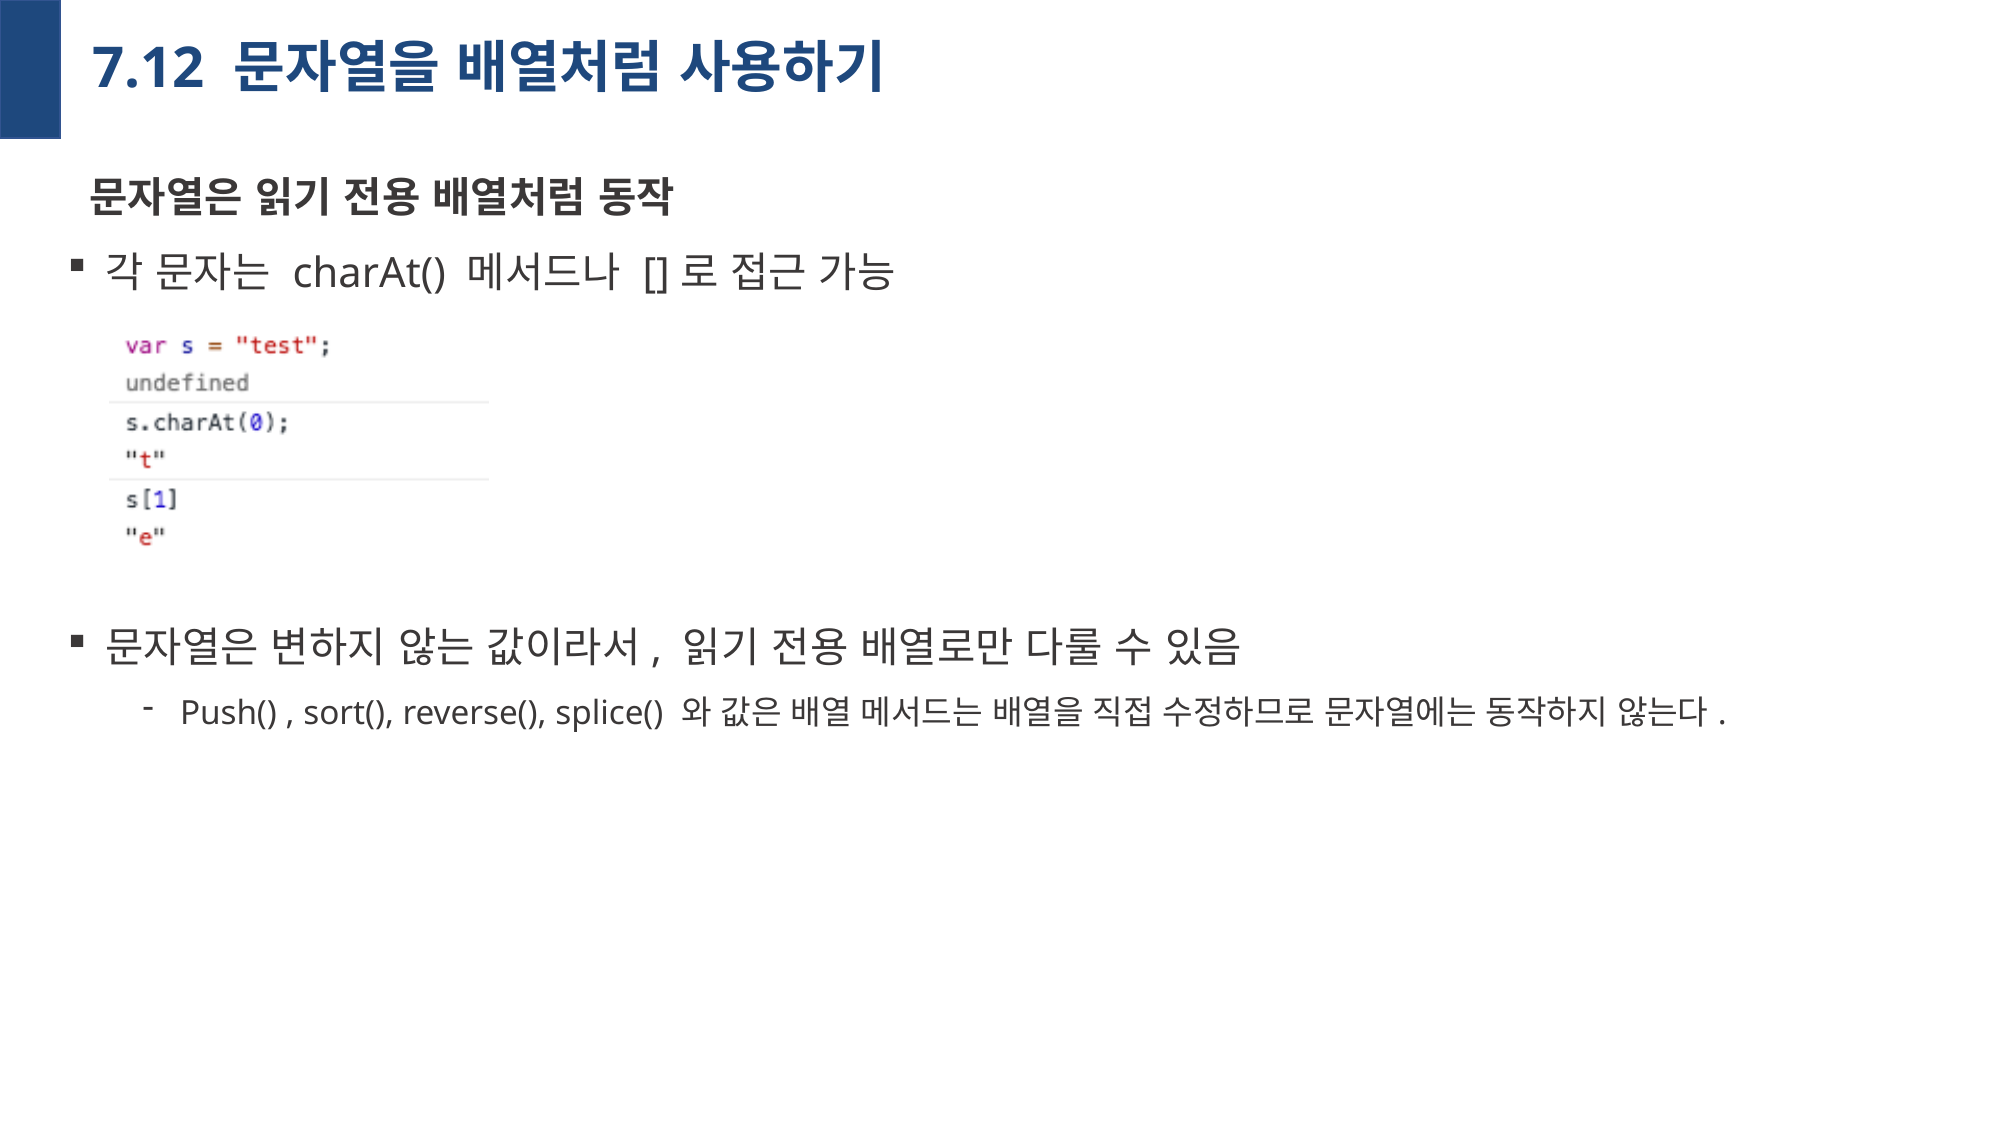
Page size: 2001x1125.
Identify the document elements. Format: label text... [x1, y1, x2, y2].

picture [109, 335, 489, 556]
text_box 문자열은 읽기 전용 배열처럼 동작 각 문자는 charAt() 메서드나 []로 접근 가능 문자열은 변하지 않는 값이라서, 읽기 전용 배열로만 다룰 수 있음 Push() , sort(), reverse(), splice() 와 값은 배열 메서드는 배열을 직접 수정하므로 문자열에는 동작하지 않는다. [52, 137, 1973, 1066]
title 7.12 문자열을 배열처럼 사용하기 [77, 27, 1062, 113]
text_box [0, 0, 61, 139]
